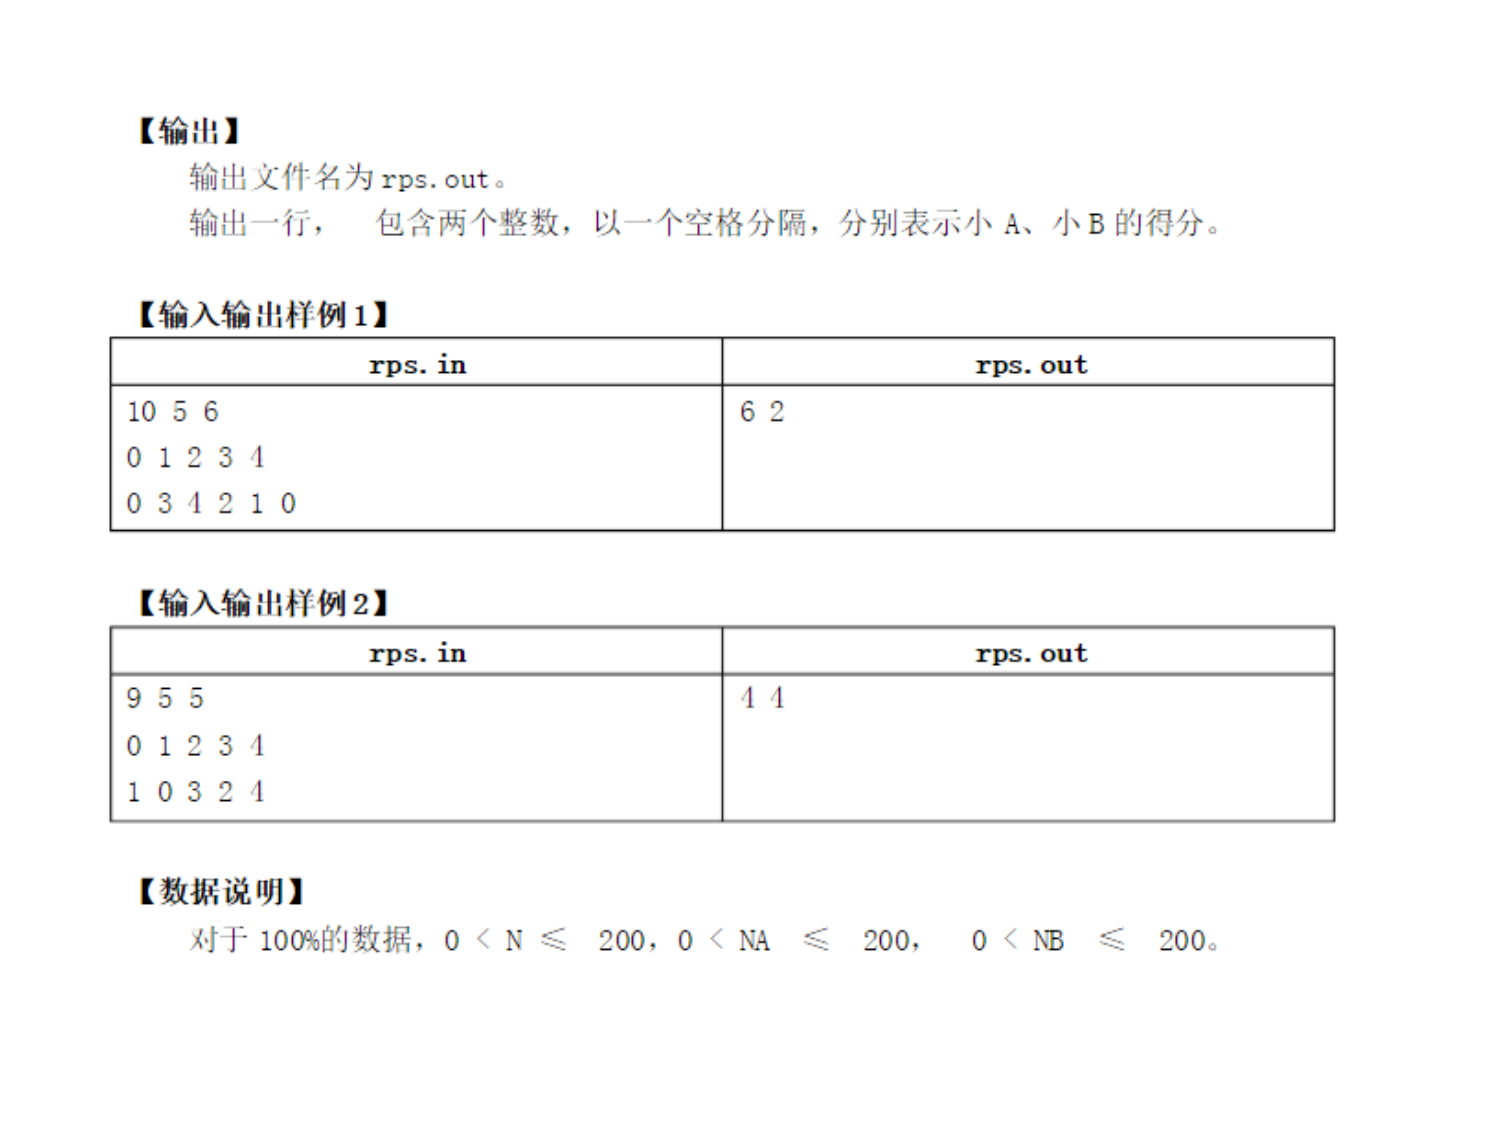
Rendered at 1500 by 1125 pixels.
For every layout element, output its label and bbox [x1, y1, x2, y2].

picture [42, 77, 1424, 994]
